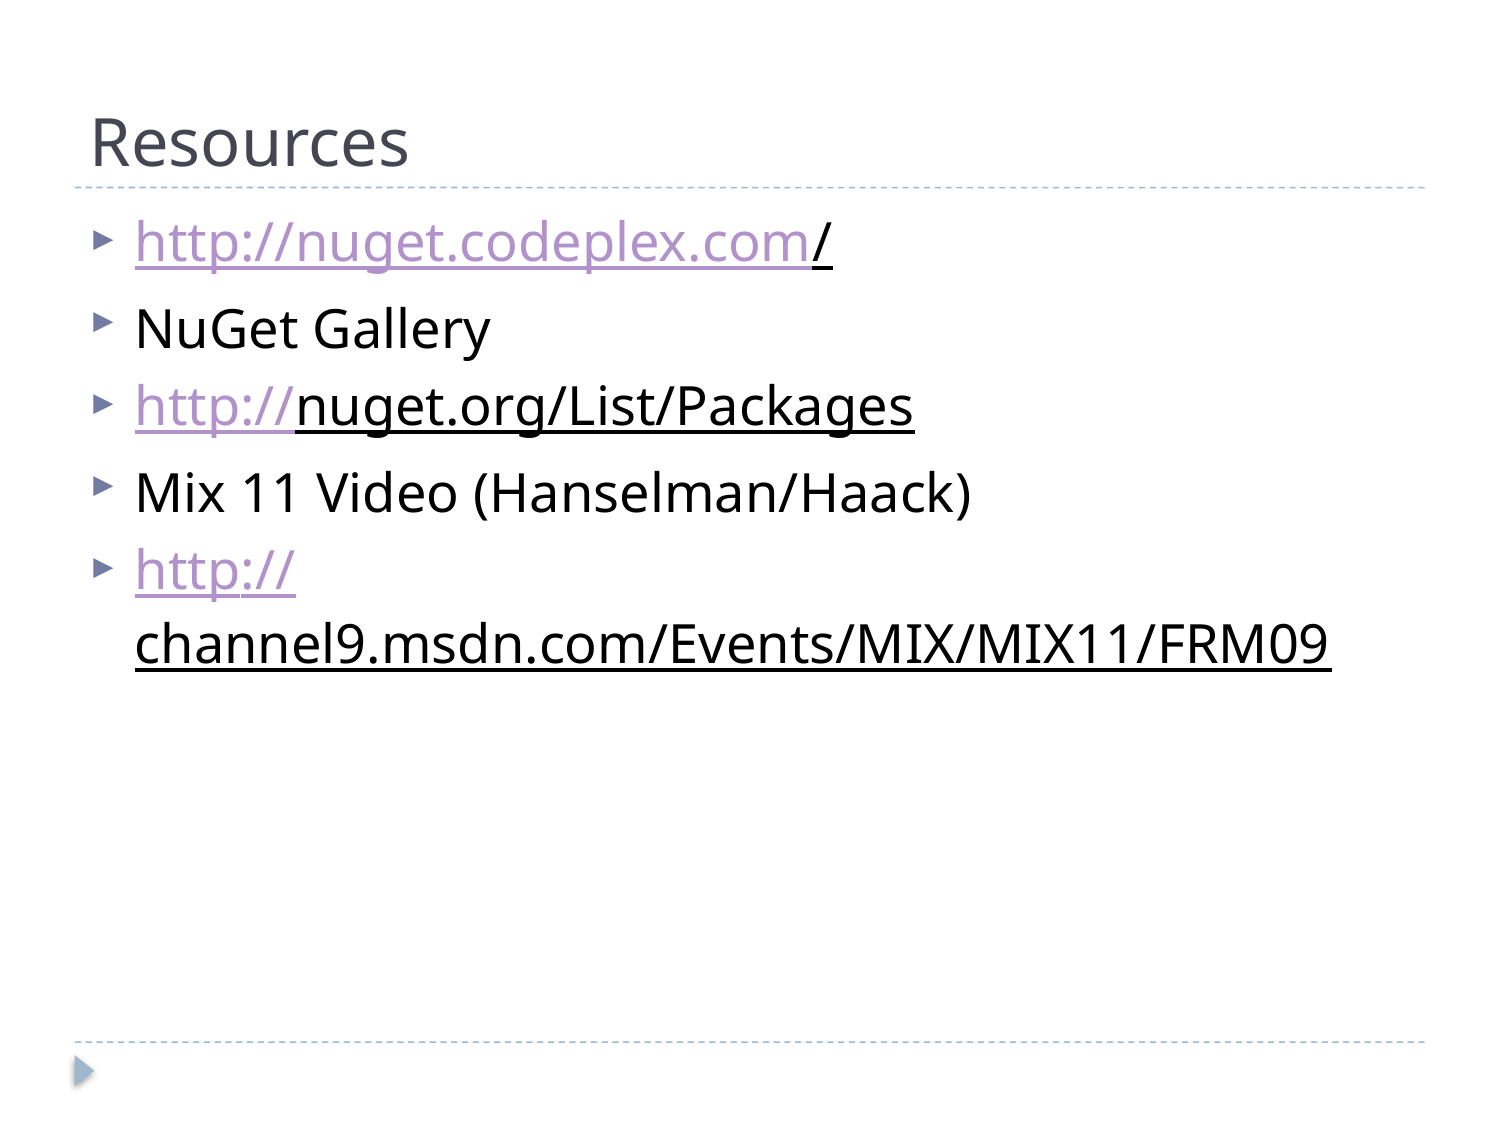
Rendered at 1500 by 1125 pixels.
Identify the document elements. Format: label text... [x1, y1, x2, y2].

list http://nuget.codeplex.com/ NuGet Gallery http://nuget.org/List/Packages Mix 11 Video (Hanselman/Haack) http://channel9.msdn.com/Events/MIX/MIX11/FRM09 [75, 200, 1425, 1010]
title Resources [75, 24, 1425, 188]
